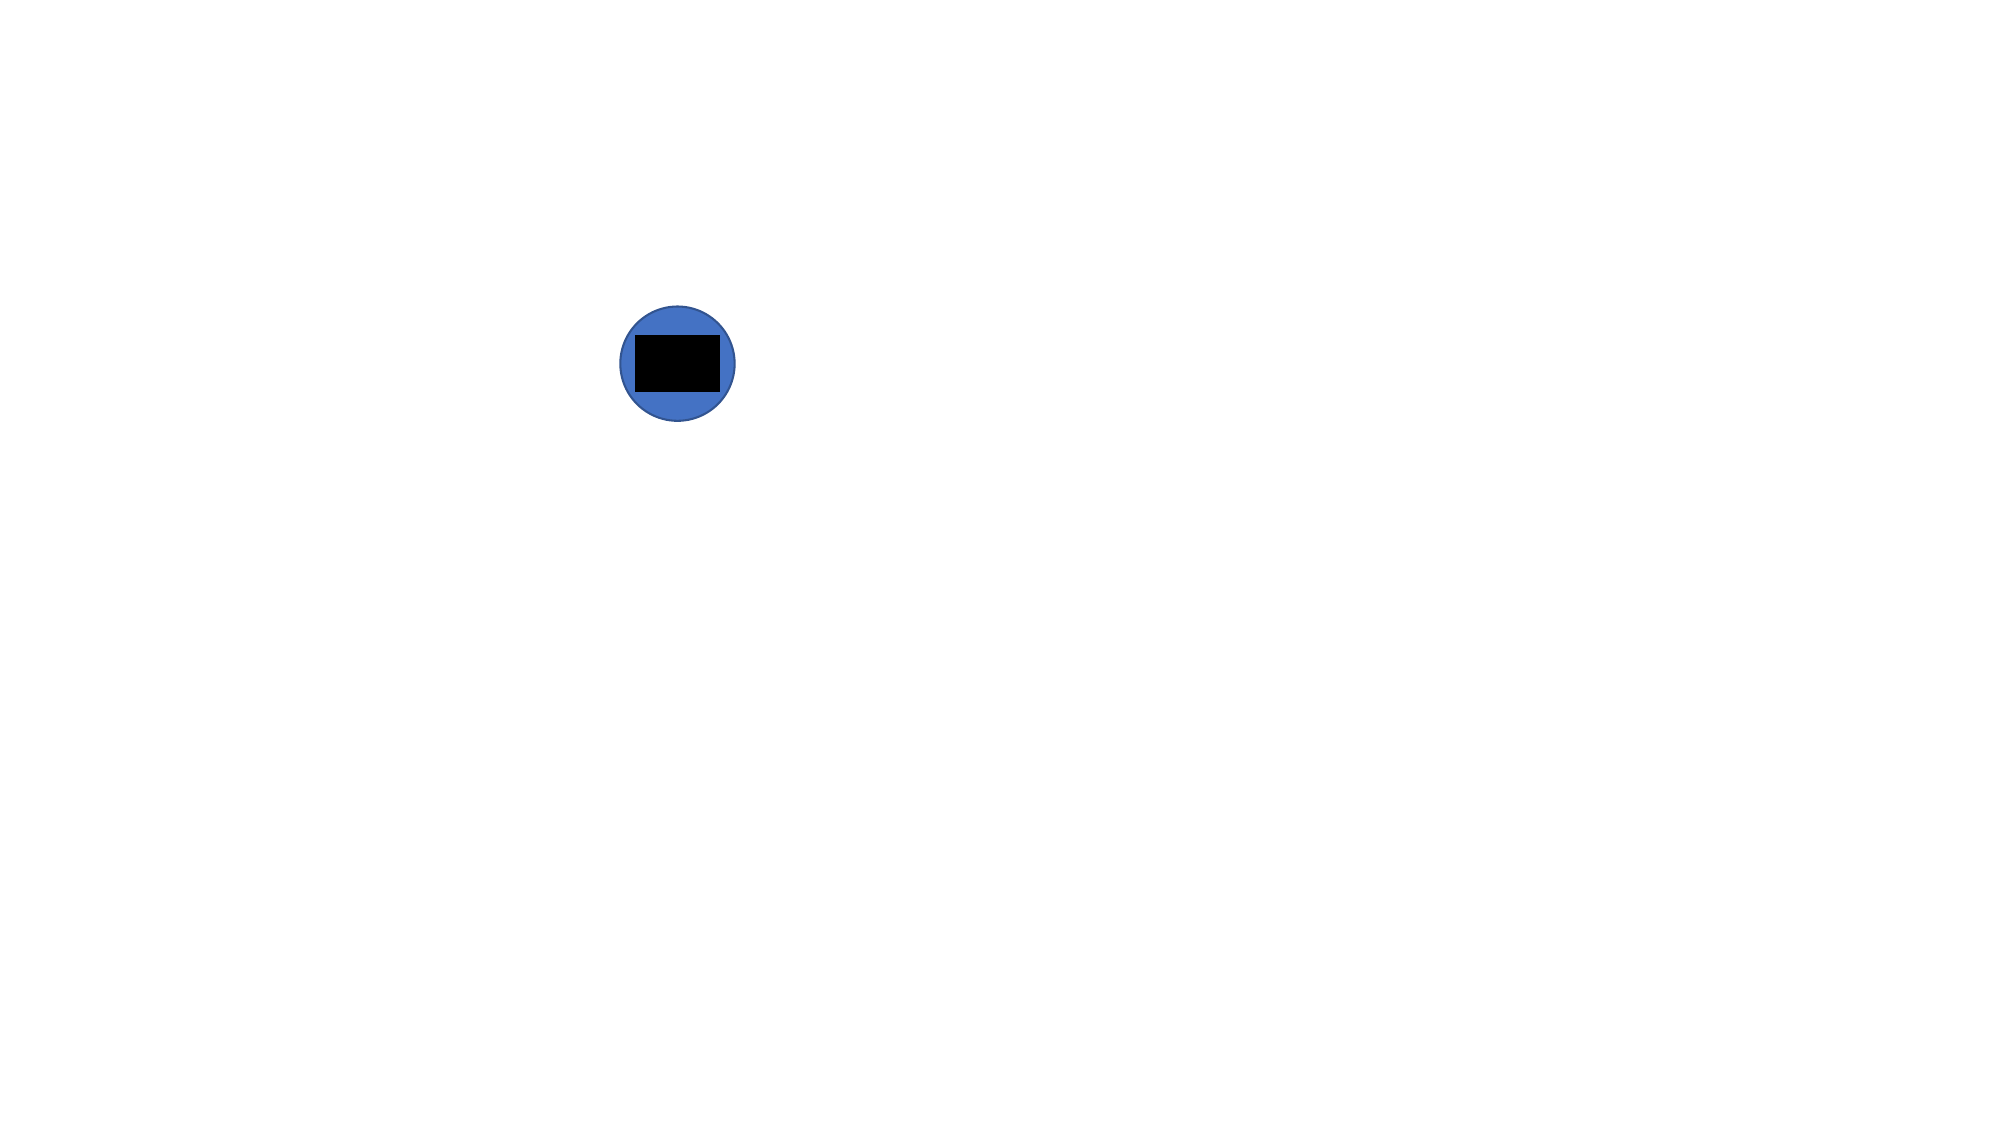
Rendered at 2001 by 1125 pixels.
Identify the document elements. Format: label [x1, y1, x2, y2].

text_box [619, 305, 736, 422]
text_box [635, 336, 720, 392]
